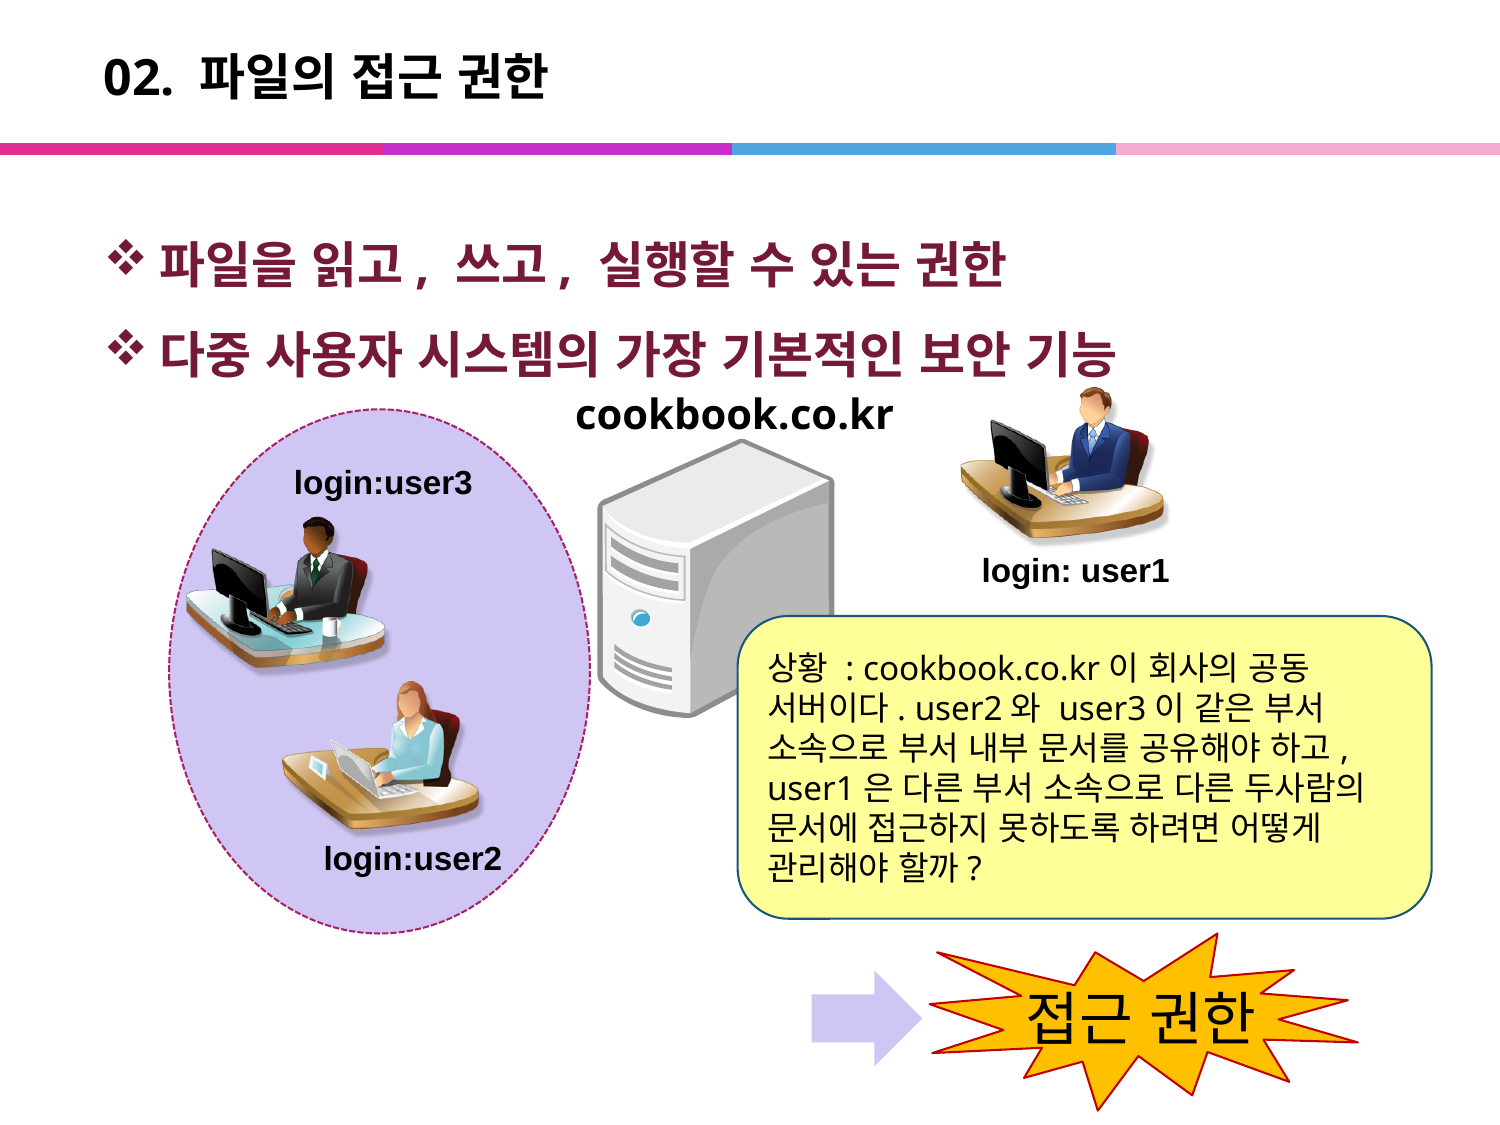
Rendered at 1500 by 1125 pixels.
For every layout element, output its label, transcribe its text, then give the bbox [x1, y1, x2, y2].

text_box login: user1 [966, 542, 1185, 597]
text_box 접근 권한 [927, 931, 1360, 1113]
text_box [232, 407, 592, 872]
text_box cookbook.co.kr [560, 380, 910, 446]
picture [944, 349, 1178, 580]
text_box login:user3 [279, 453, 488, 509]
text_box 상황 : cookbook.co.kr이 회사의 공동 서버이다. user2와 user3이 같은 부서 소속으로 부서 내부 문서를 공유해야 하고, user1은 다른 부서 소속으로 다른 두사람의 문서에 접근하지 못하도록 하려면 어떻게 관리해야 할까? [735, 613, 1434, 921]
text_box [167, 625, 505, 936]
list 파일을 읽고, 쓰고, 실행할 수 있는 권한 다중 사용자 시스템의 가장 기본적인 보안 기능 [88, 196, 1448, 1083]
picture [176, 482, 487, 860]
text_box login:user2 [308, 830, 518, 885]
picture [597, 438, 835, 719]
title 02. 파일의 접근 권한 [88, 30, 1330, 121]
text_box [809, 968, 925, 1069]
